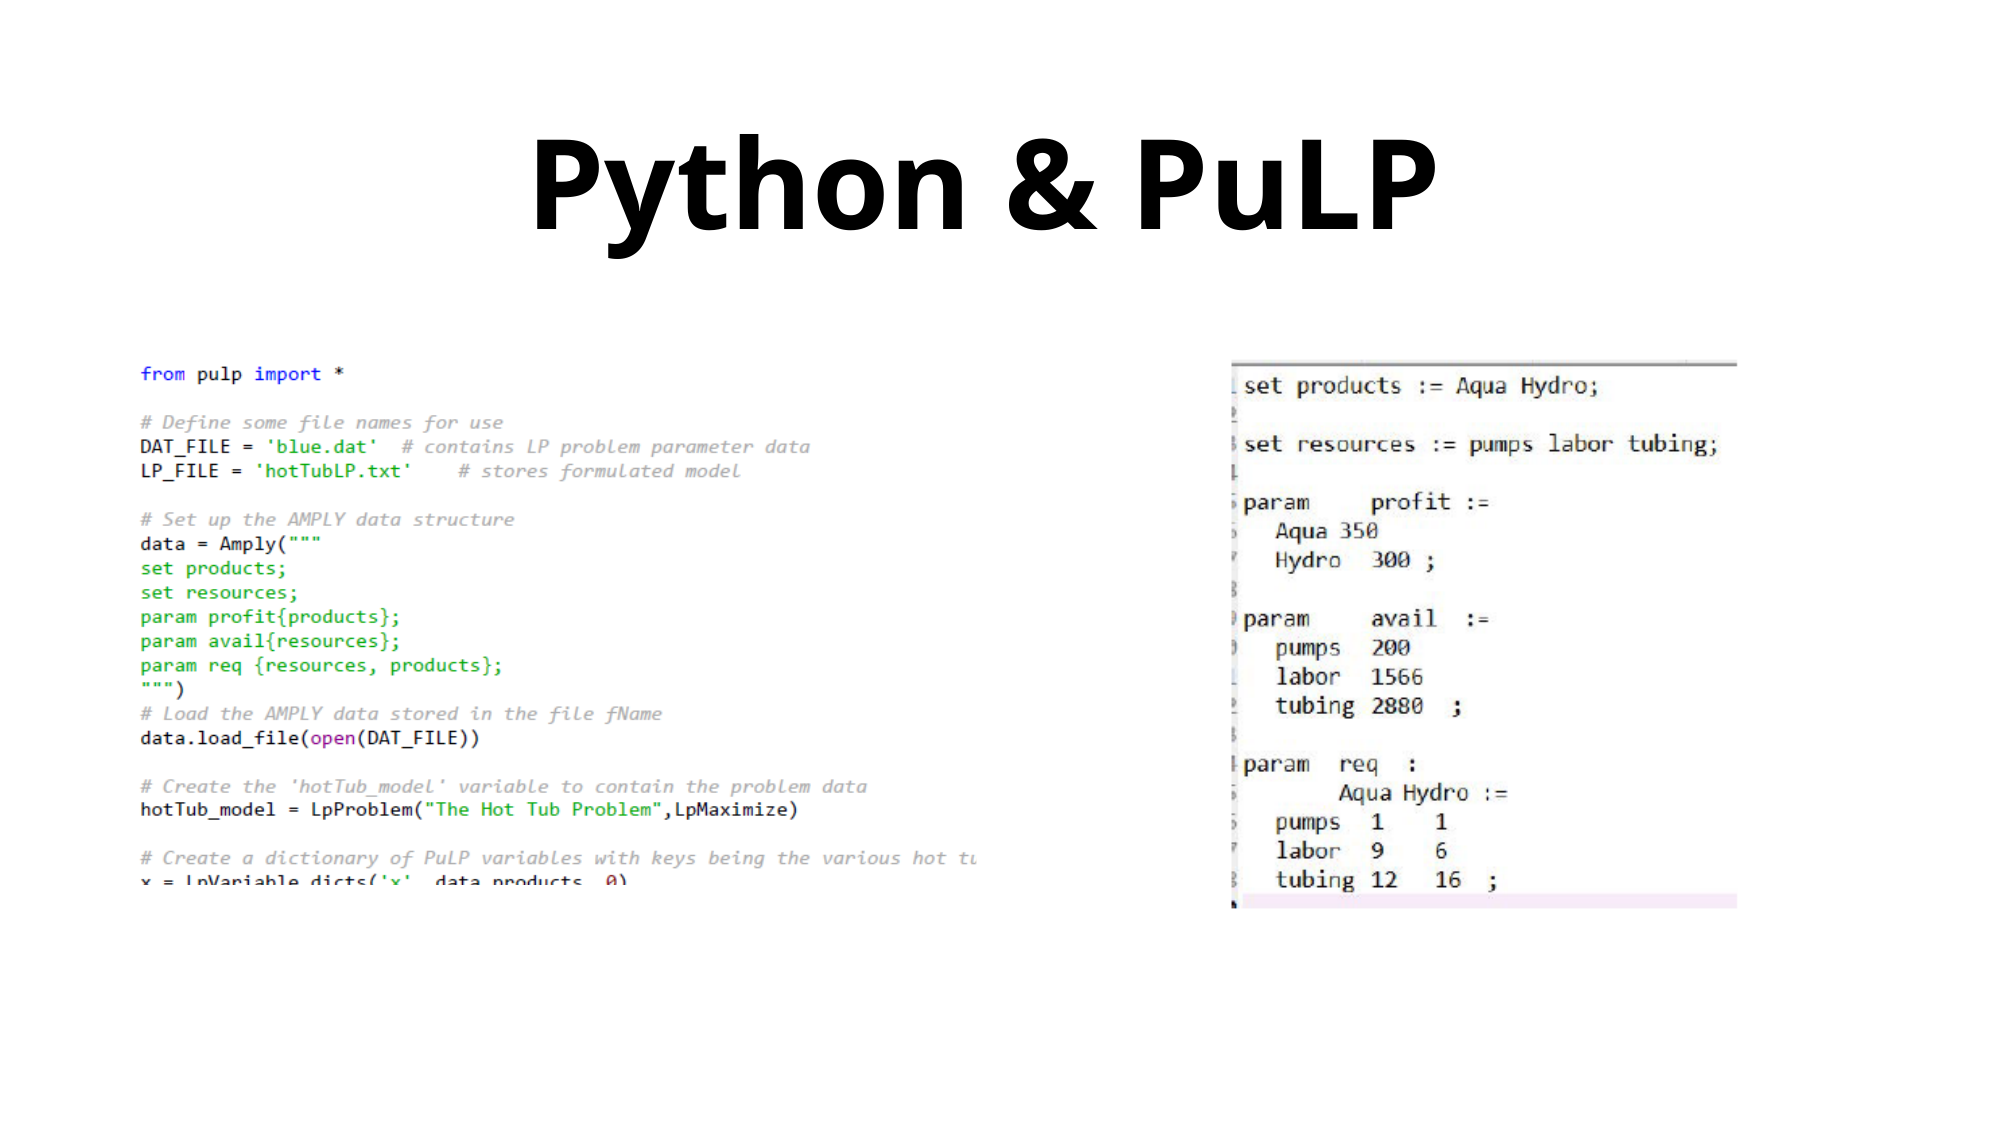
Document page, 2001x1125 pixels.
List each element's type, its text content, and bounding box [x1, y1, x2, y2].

picture [1227, 352, 1767, 935]
title Python & PuLP [249, 38, 1750, 264]
picture [101, 352, 977, 885]
